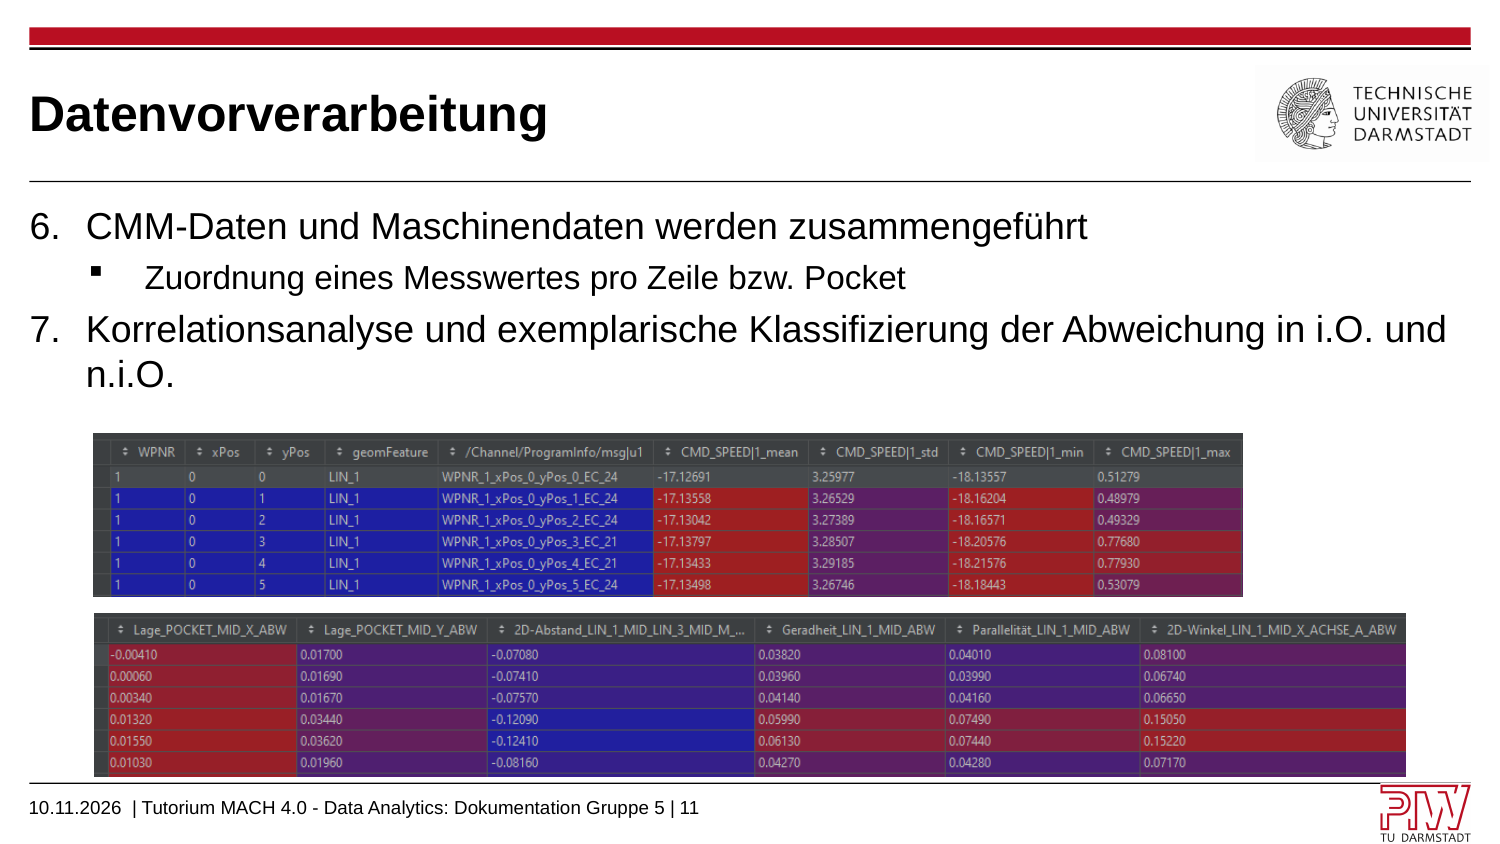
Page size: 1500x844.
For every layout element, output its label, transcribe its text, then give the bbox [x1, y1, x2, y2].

list CMM-Daten und Maschinendaten werden zusammengeführt Zuordnung eines Messwertes pro Zeile bzw. Pocket Korrelationsanalyse und exemplarische Klassifizierung der Abweichung in i.O. und n.i.O. [29, 194, 1471, 746]
picture [1255, 65, 1490, 162]
picture [93, 432, 1243, 597]
picture [1380, 783, 1471, 844]
picture [94, 613, 1406, 777]
title Datenvorverarbeitung [29, 60, 1149, 164]
